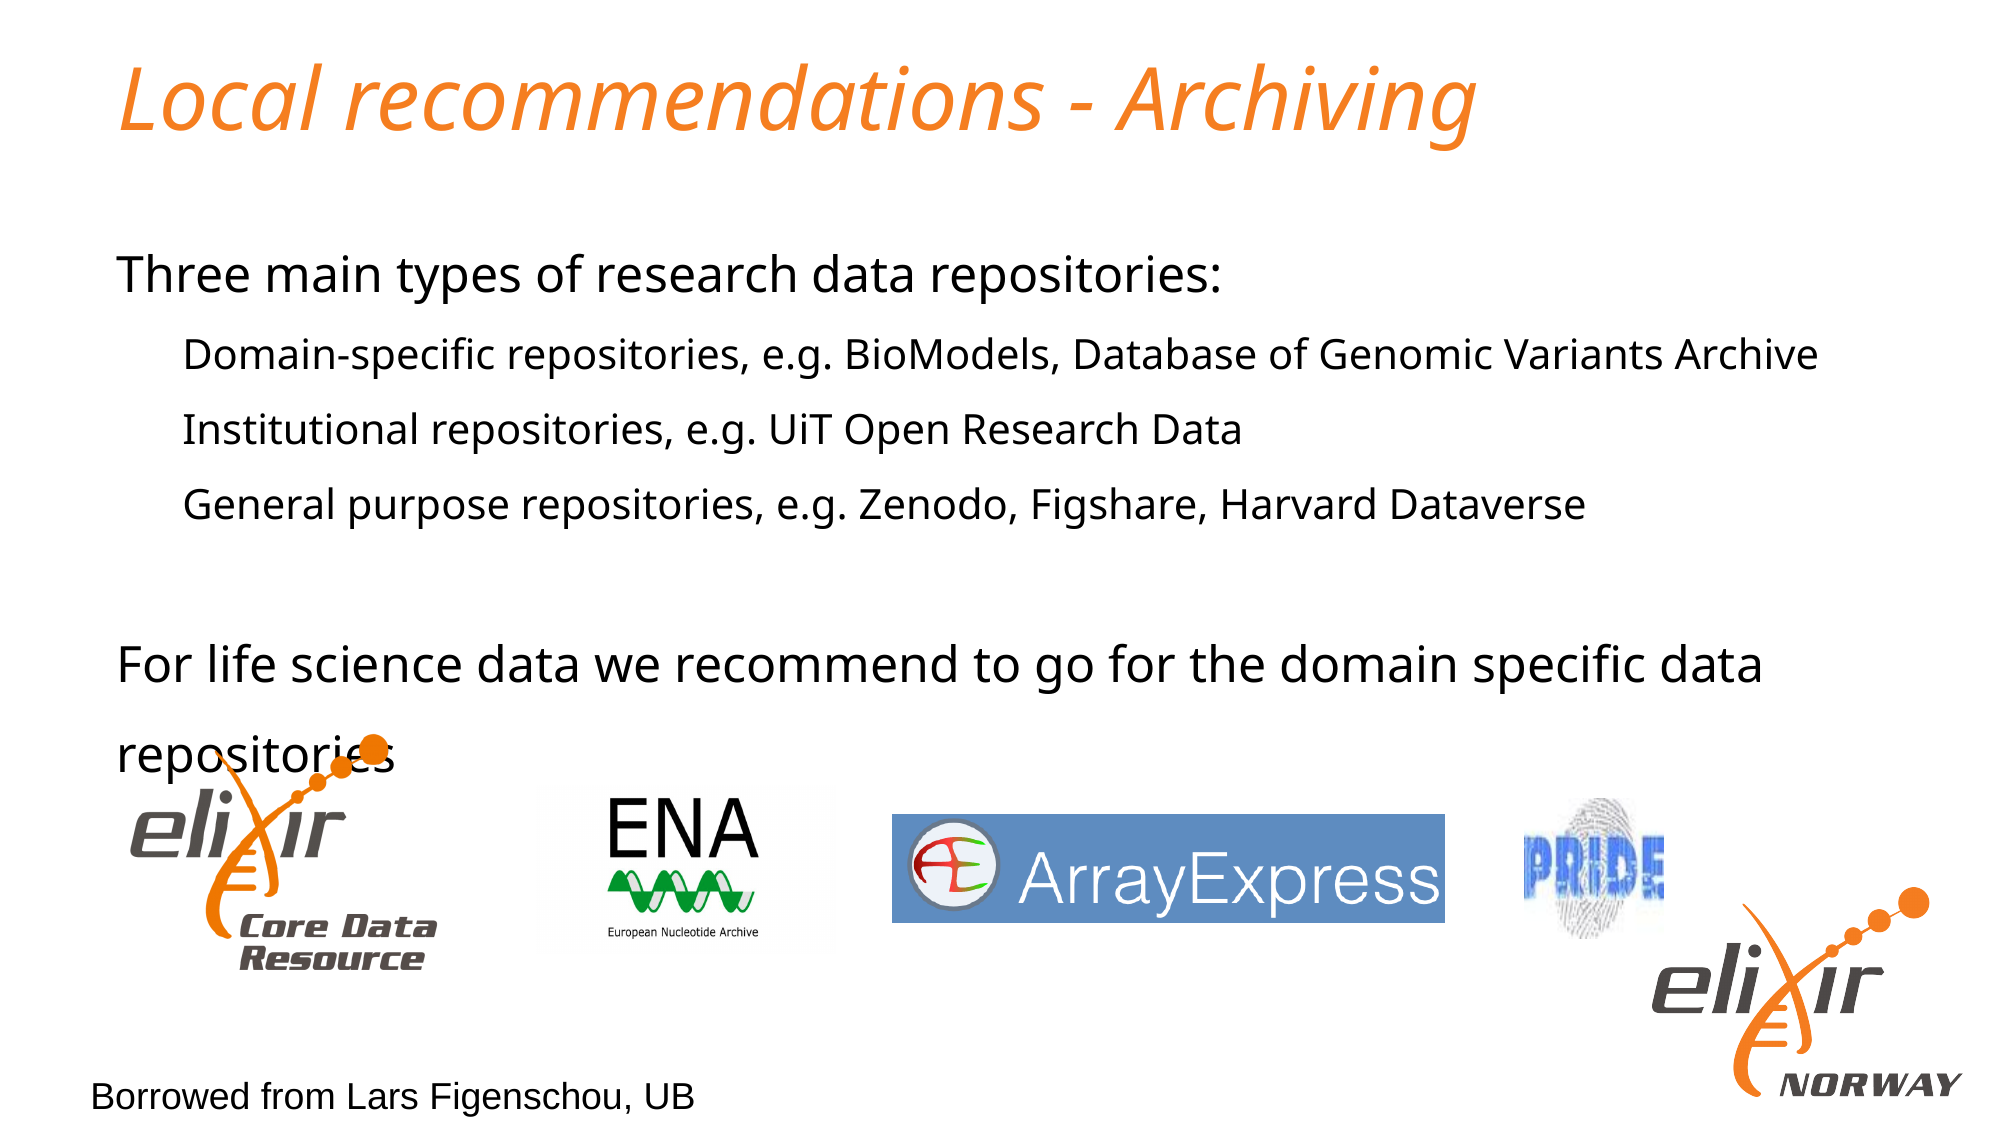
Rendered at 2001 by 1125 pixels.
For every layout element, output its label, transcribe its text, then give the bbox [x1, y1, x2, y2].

picture [891, 813, 1445, 924]
text_box Three main types of research data repositories: Domain-specific repositories, e.g. BioModels, Database of Genomic Variants Archive Institutional repositories, e.g. UiT Open Research Data General purpose repositories, e.g. Zenodo, Figshare, Harvard Dataverse For life science data we recommend to go for the domain specific data repositories [116, 212, 1900, 927]
picture [1524, 798, 1963, 1097]
picture [117, 722, 451, 979]
text_box Borrowed from Lars Figenschou, UB [75, 1064, 711, 1125]
picture [536, 785, 836, 955]
title Local recommendations - Archiving [117, 54, 1902, 161]
